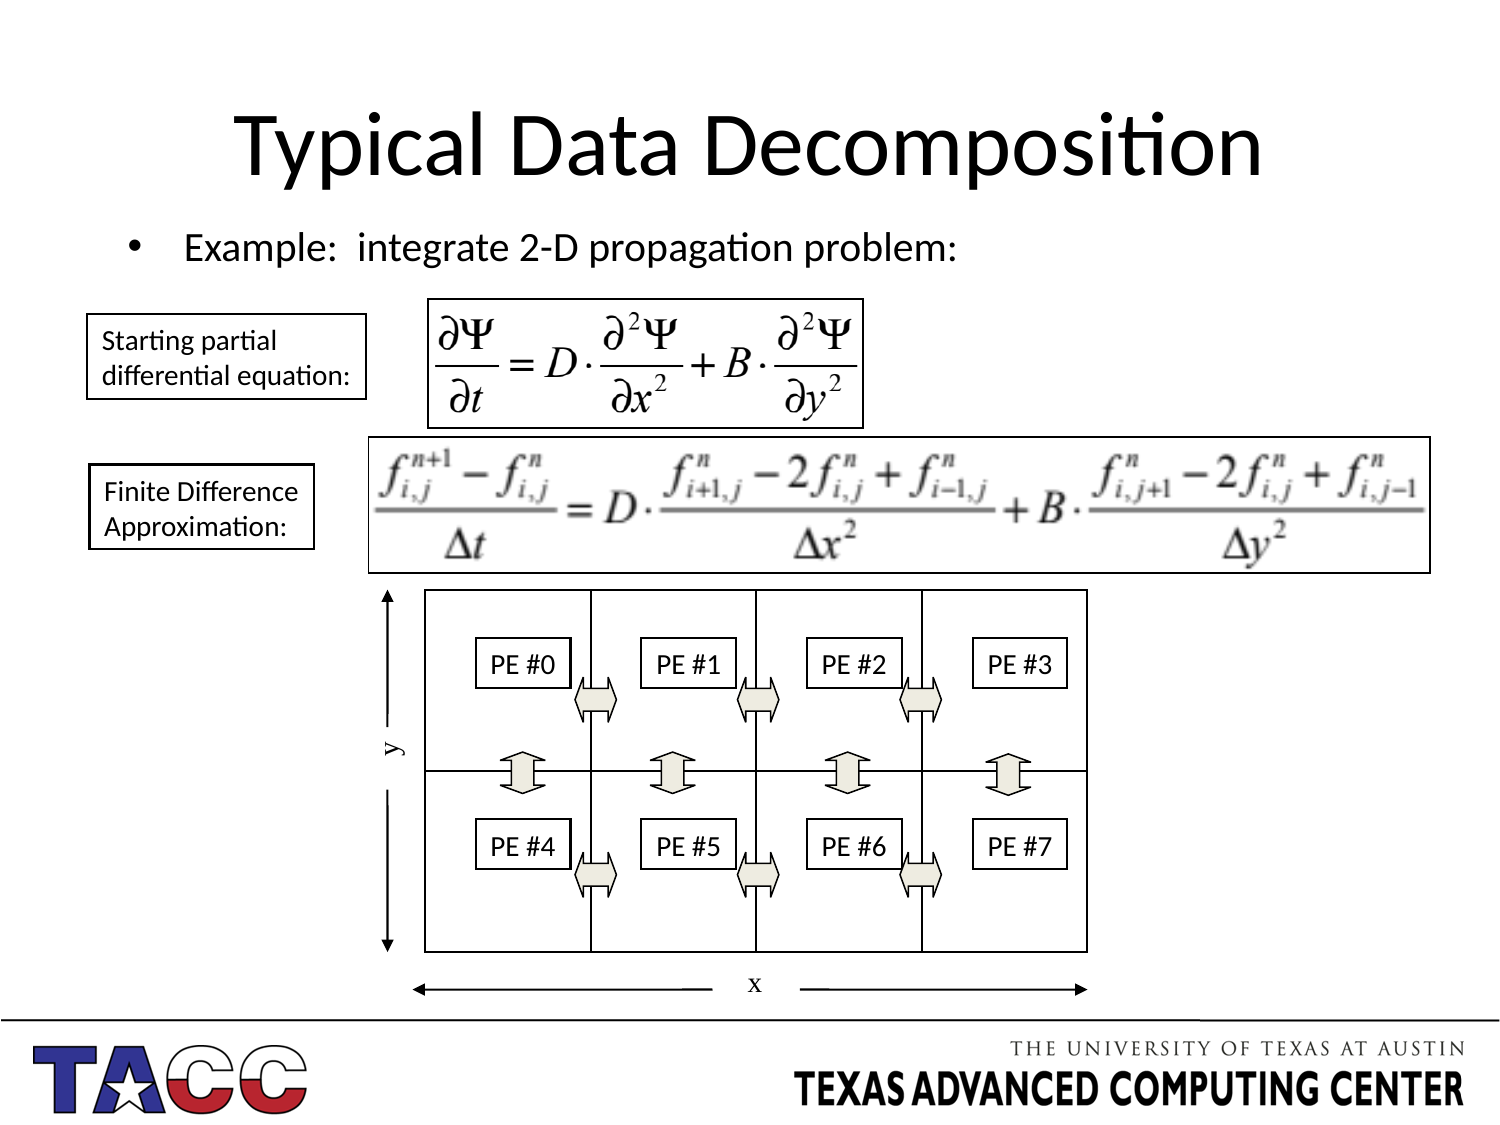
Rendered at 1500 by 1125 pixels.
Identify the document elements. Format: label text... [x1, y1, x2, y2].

text_box x [732, 961, 780, 1006]
text_box Finite Difference Approximation: [89, 464, 314, 550]
text_box Starting partial differential equation: [87, 314, 366, 399]
title Typical Data Decomposition [75, 45, 1425, 233]
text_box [428, 299, 863, 428]
list Example: integrate 2-D propagation problem: [112, 212, 1388, 963]
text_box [921, 770, 1088, 953]
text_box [424, 589, 589, 770]
text_box [799, 983, 1088, 996]
text_box [381, 589, 394, 728]
text_box y [362, 726, 412, 772]
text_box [424, 770, 589, 953]
text_box [412, 983, 713, 996]
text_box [368, 437, 1430, 573]
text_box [590, 589, 754, 769]
text_box [99, 49, 1388, 125]
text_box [755, 589, 920, 769]
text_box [921, 589, 1088, 770]
text_box [381, 789, 394, 953]
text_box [755, 770, 916, 953]
picture [0, 1018, 1500, 1125]
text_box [590, 770, 754, 953]
